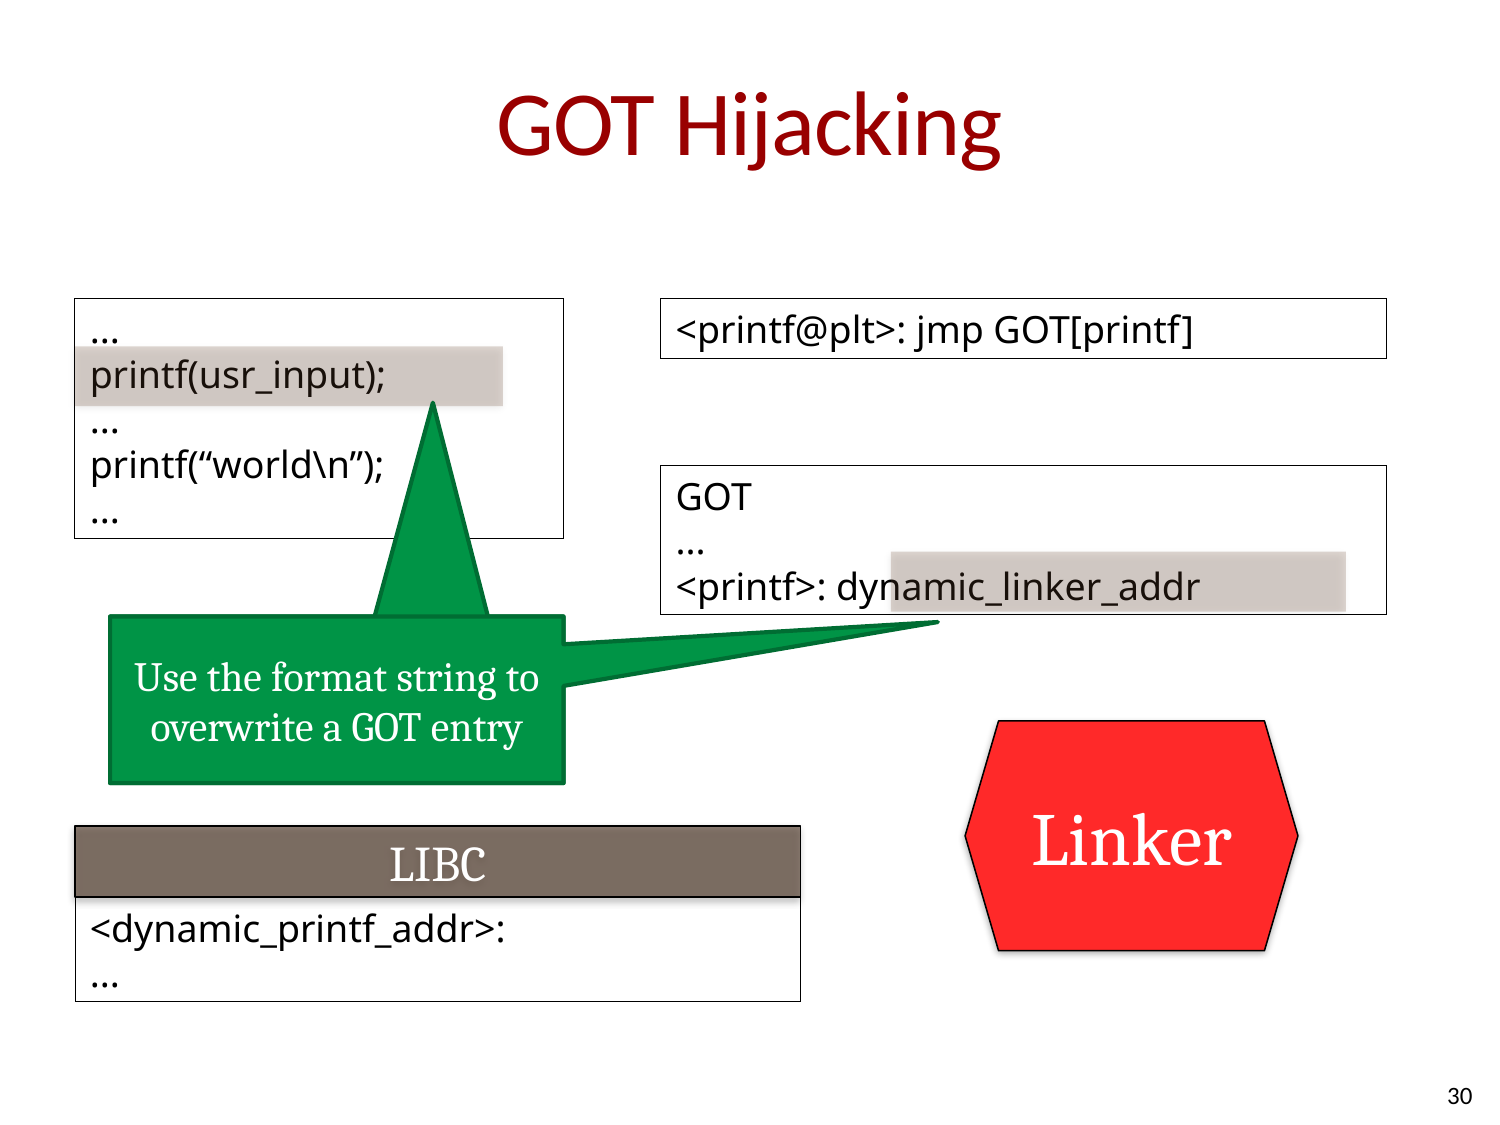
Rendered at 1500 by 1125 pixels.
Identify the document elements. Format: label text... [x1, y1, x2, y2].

text_box LIBC [74, 825, 801, 898]
slide_number 30 [1137, 1065, 1488, 1125]
text_box GOT ... <printf>: dynamic_linker_addr [660, 465, 1387, 615]
text_box Linker [964, 720, 1299, 952]
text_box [109, 616, 564, 784]
title GOT Hijacking [75, 24, 1425, 213]
text_box <printf@plt>: jmp GOT[printf] [660, 298, 1387, 359]
text_box [74, 346, 504, 407]
text_box [890, 551, 1347, 612]
text_box ... printf(usr_input); ... printf(“world\n”); ... [74, 298, 564, 539]
text_box <dynamic_printf_addr>: ... [75, 906, 801, 1002]
